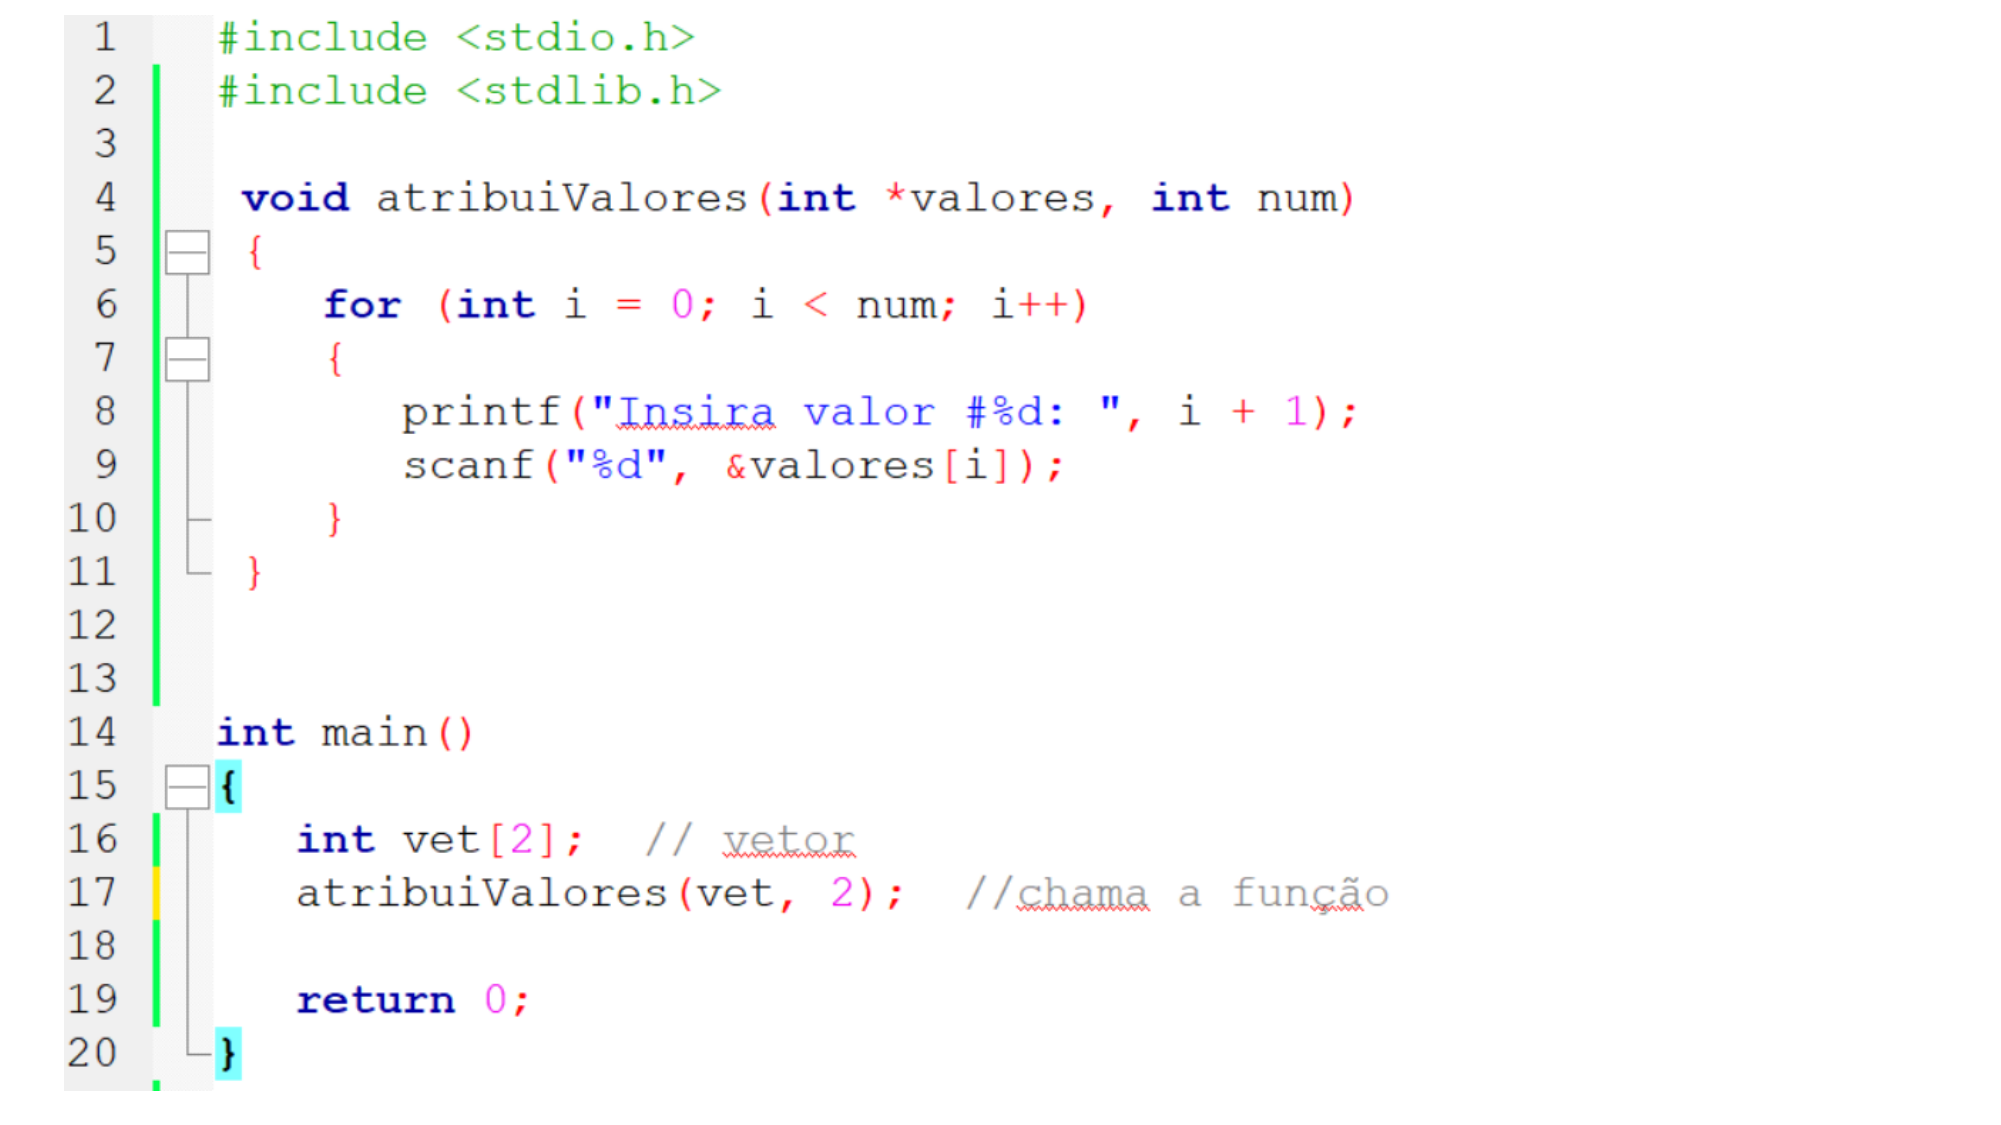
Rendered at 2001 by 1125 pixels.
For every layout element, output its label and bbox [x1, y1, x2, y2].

picture [64, 15, 1460, 1091]
